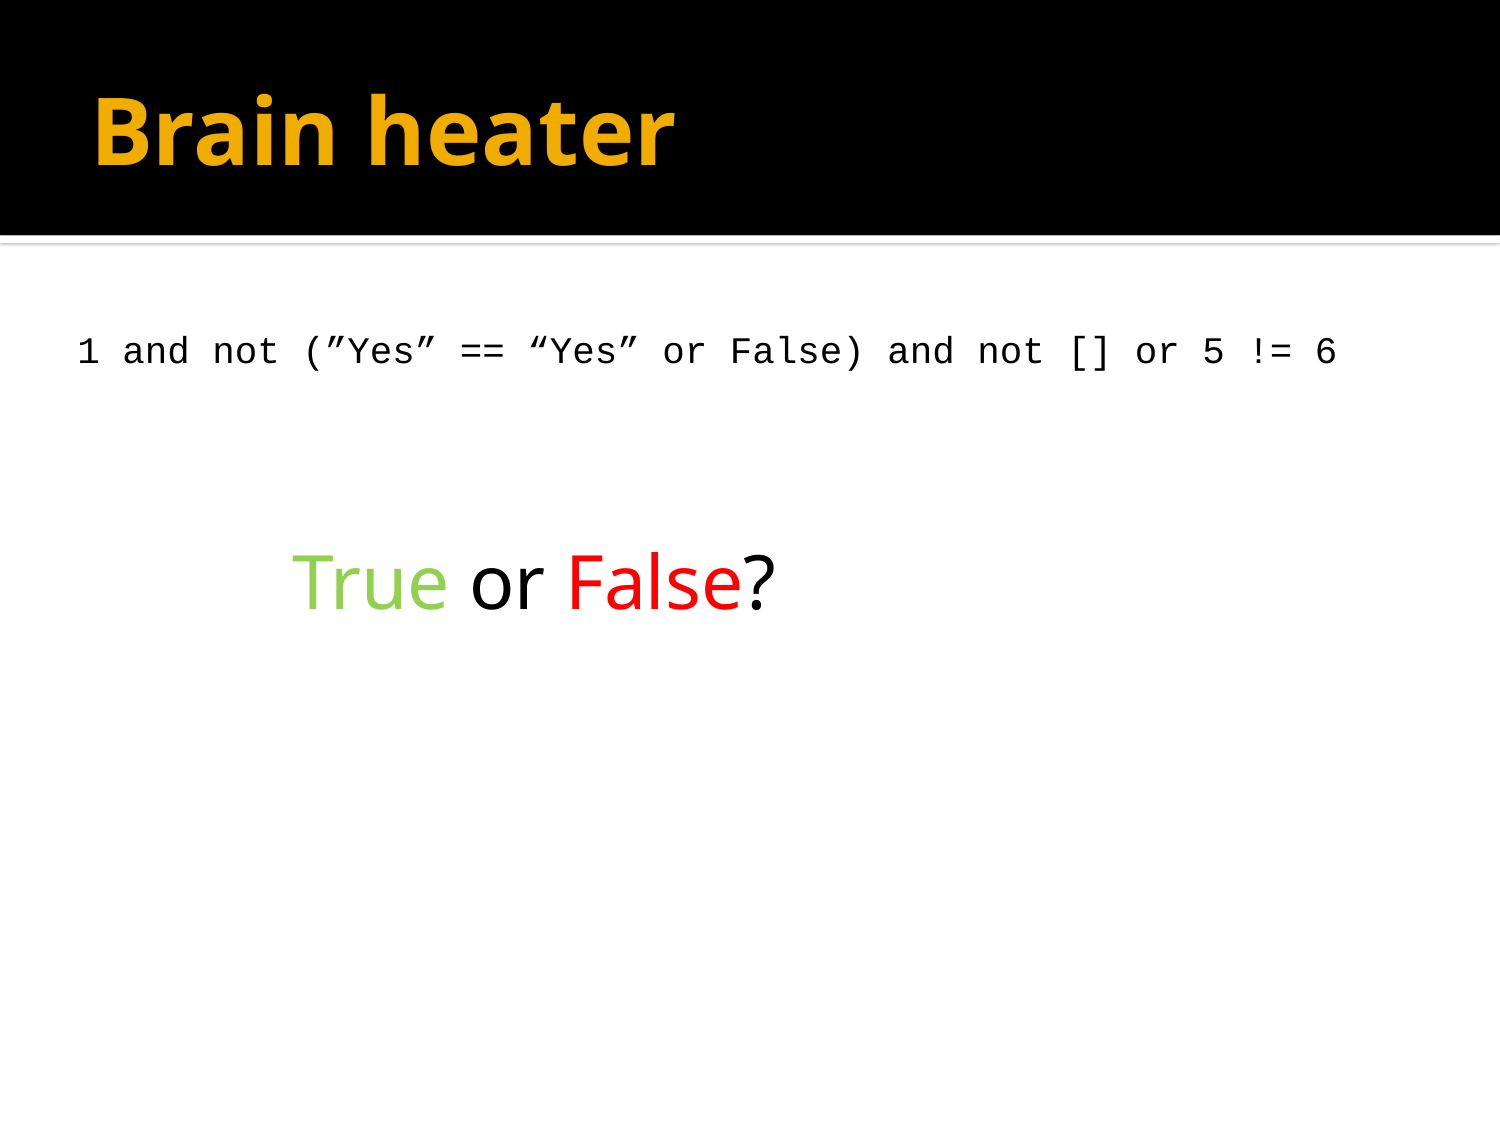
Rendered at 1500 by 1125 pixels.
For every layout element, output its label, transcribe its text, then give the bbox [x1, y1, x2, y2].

text_box 1 and not (”Yes” == “Yes” or False) and not [] or 5 != 6 [62, 319, 1353, 379]
text_box True or False? [277, 527, 798, 632]
title Brain heater [75, 25, 1425, 231]
